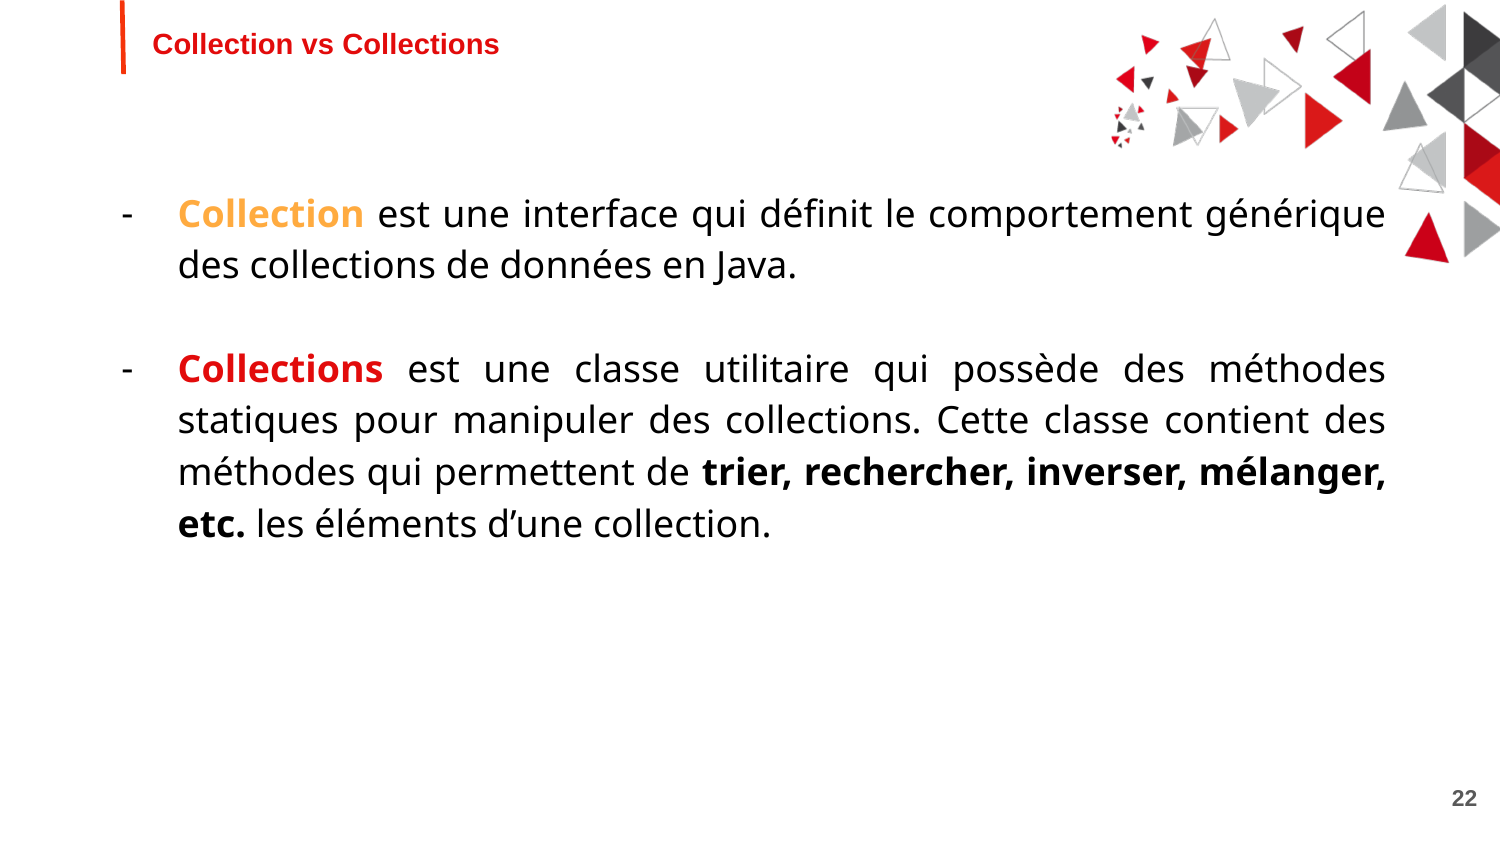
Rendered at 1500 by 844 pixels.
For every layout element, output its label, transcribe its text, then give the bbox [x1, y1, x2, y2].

slide_number ‹#› [1402, 764, 1493, 830]
picture [1110, 0, 1500, 269]
text_box Collection est une interface qui définit le comportement générique des collections de données en Java. Collections est une classe utilitaire qui possède des méthodes statiques pour manipuler des collections. Cette classe contient des méthodes qui permettent de trier, rechercher, inverser, mélanger, etc. les éléments d’une collection. [87, 167, 1403, 626]
text_box Collection vs Collections [137, 10, 932, 75]
